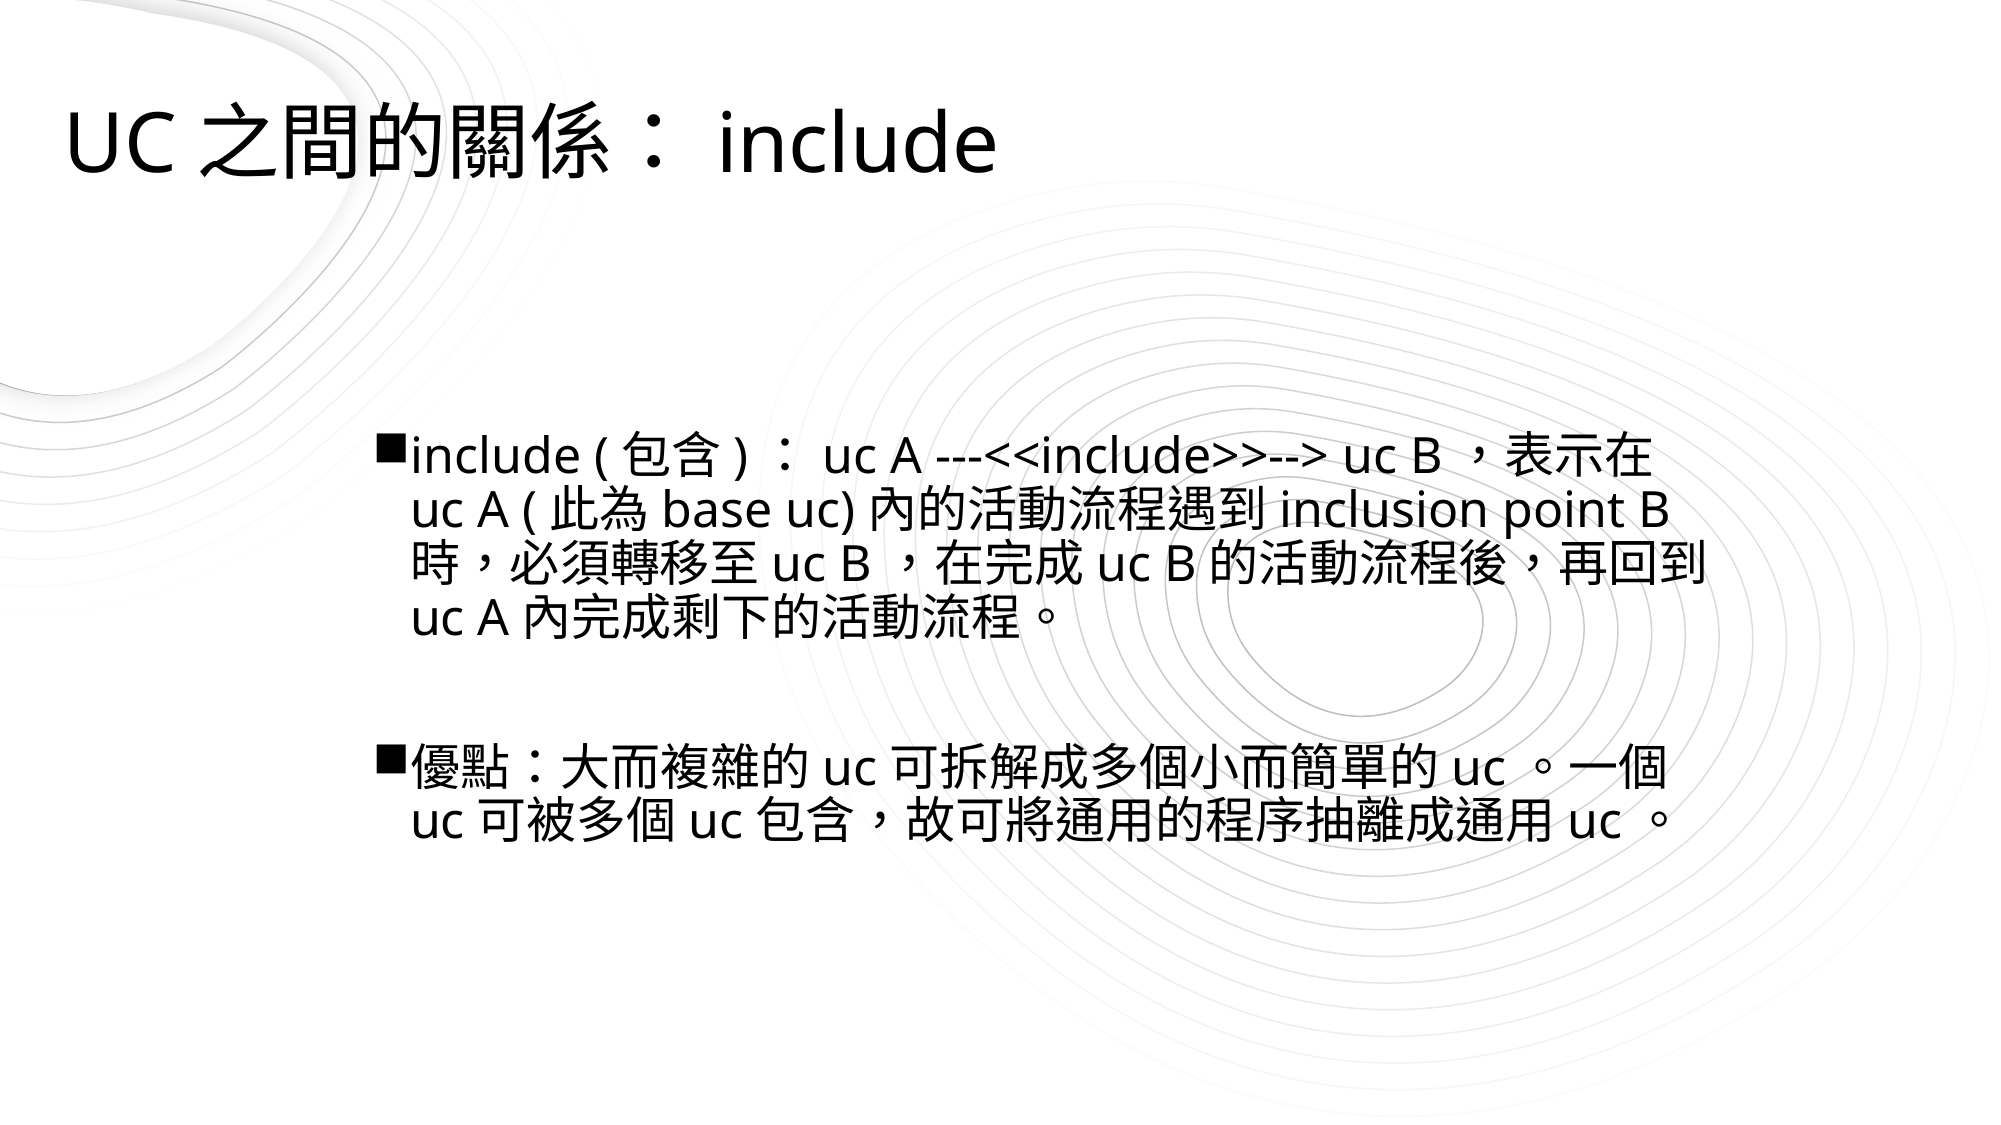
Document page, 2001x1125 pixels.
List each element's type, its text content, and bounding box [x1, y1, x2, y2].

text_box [0, 0, 592, 583]
text_box UC之間的關係：include [592, 81, 856, 197]
text_box include (包含)：uc A ---<<include>>--> uc B，表示在uc A (此為base uc)內的活動流程遇到inclusion point B時，必須轉移至uc B，在完成uc B的活動流程後，再回到uc A內完成剩下的活動流程。 優點：大而複雜的uc可拆解成多個小而簡單的uc。一個uc可被多個uc包含，故可將通用的程序抽離成通用uc。 [357, 422, 856, 910]
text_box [856, 25, 1846, 1125]
